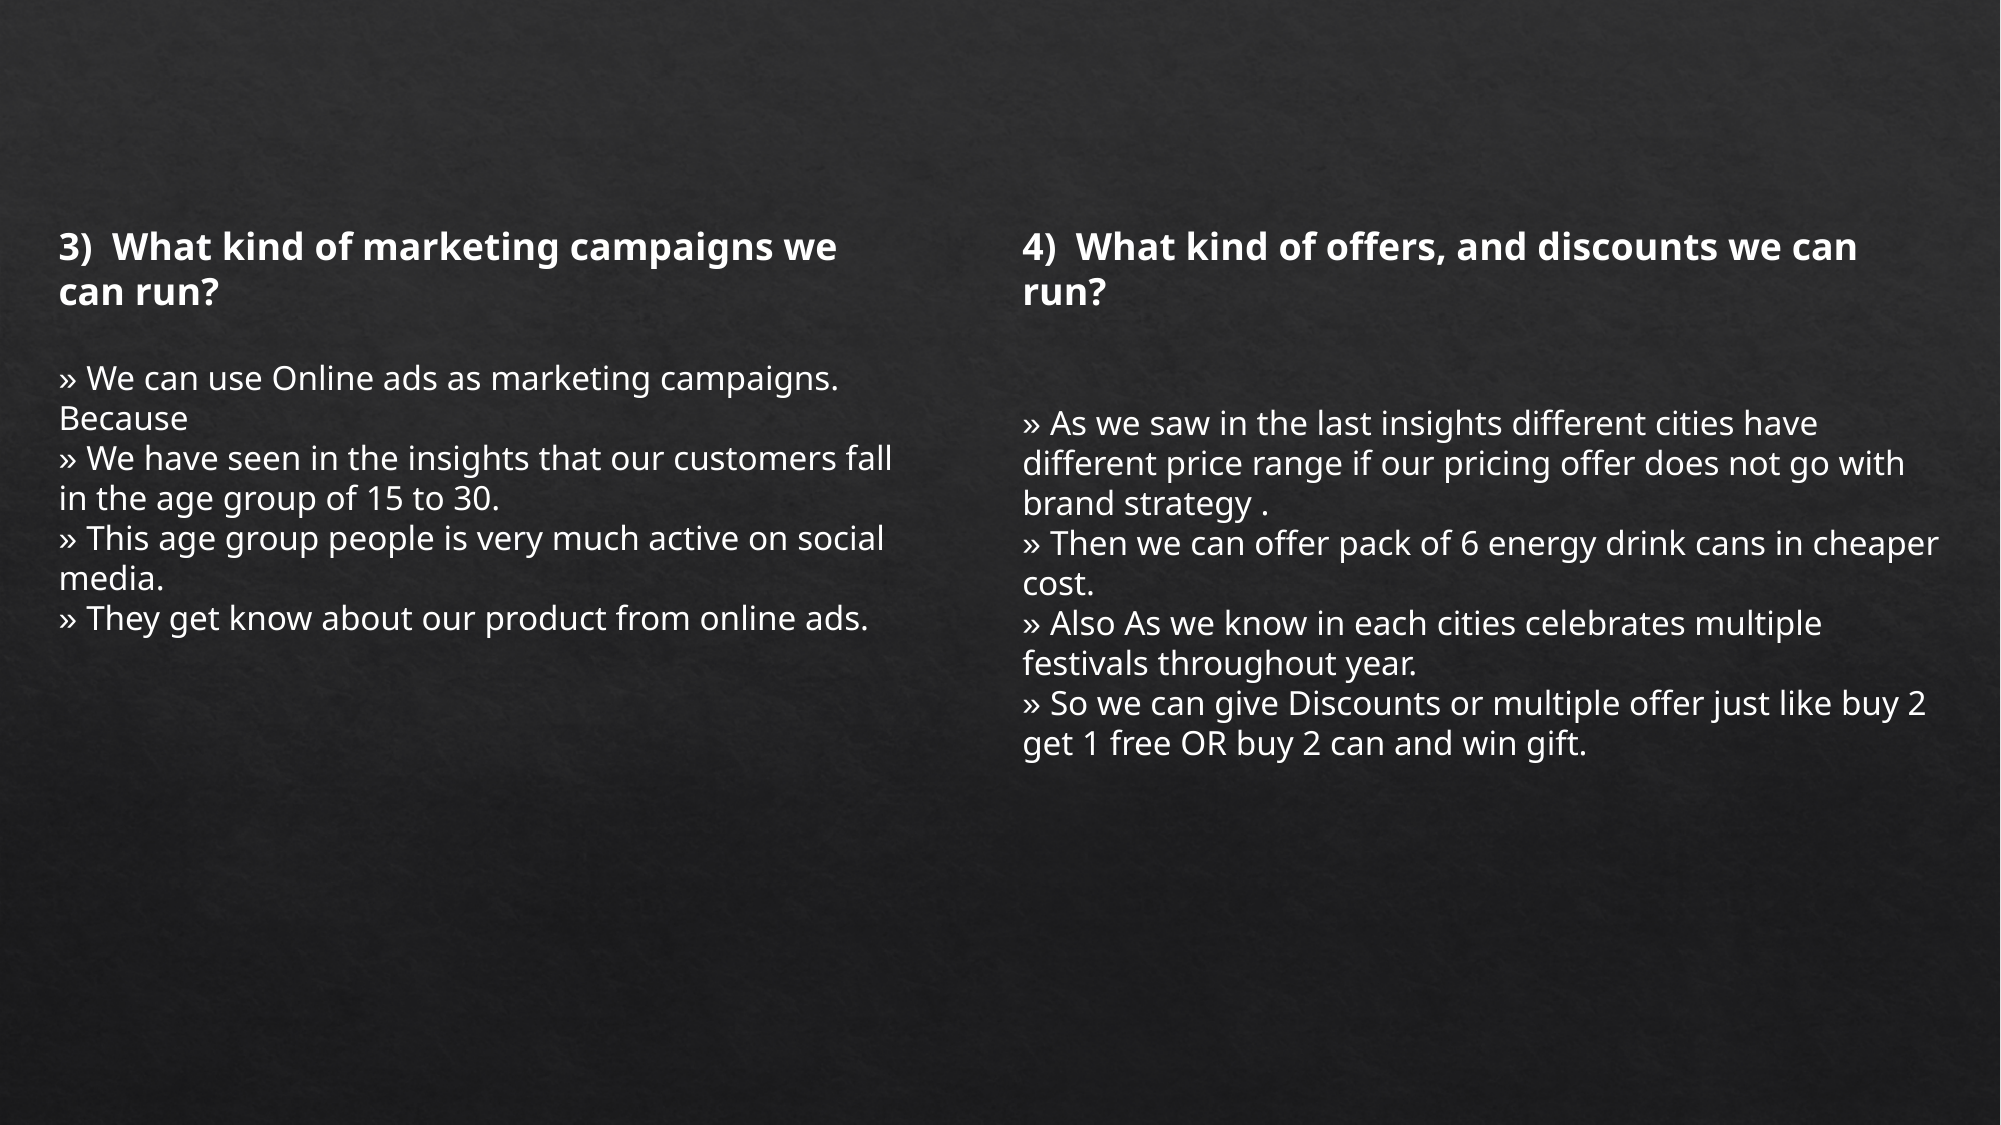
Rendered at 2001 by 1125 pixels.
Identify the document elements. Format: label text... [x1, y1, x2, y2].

text_box 4) What kind of offers, and discounts we can run? » As we saw in the last insights different cities have different price range if our pricing offer does not go with brand strategy . » Then we can offer pack of 6 energy drink cans in cheaper cost. » Also As we know in each cities celebrates multiple festivals throughout year. » So we can give Discounts or multiple offer just like buy 2 get 1 free OR buy 2 can and win gift. [1007, 215, 1967, 815]
text_box 3) What kind of marketing campaigns we can run? » We can use Online ads as marketing campaigns. Because » We have seen in the insights that our customers fall in the age group of 15 to 30. » This age group people is very much active on social media. » They get know about our product from online ads. [43, 215, 929, 815]
